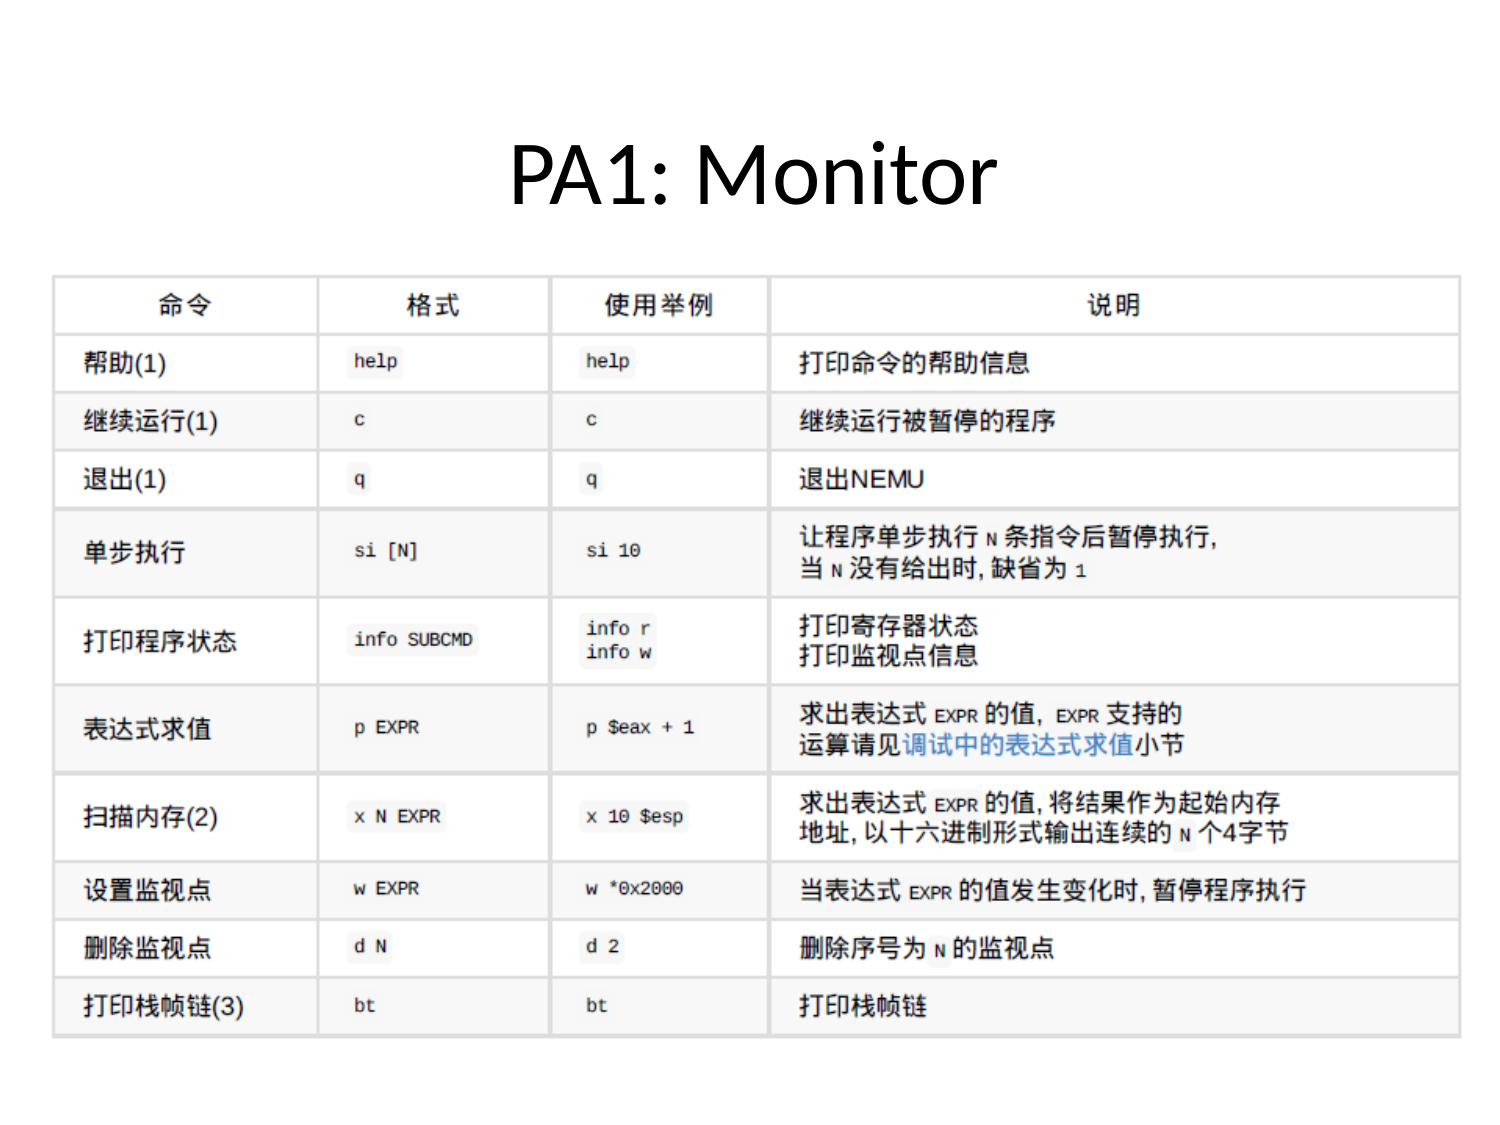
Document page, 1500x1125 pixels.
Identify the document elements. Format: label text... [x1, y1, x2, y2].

title PA1: Monitor [117, 46, 1393, 267]
picture [46, 269, 1471, 1048]
